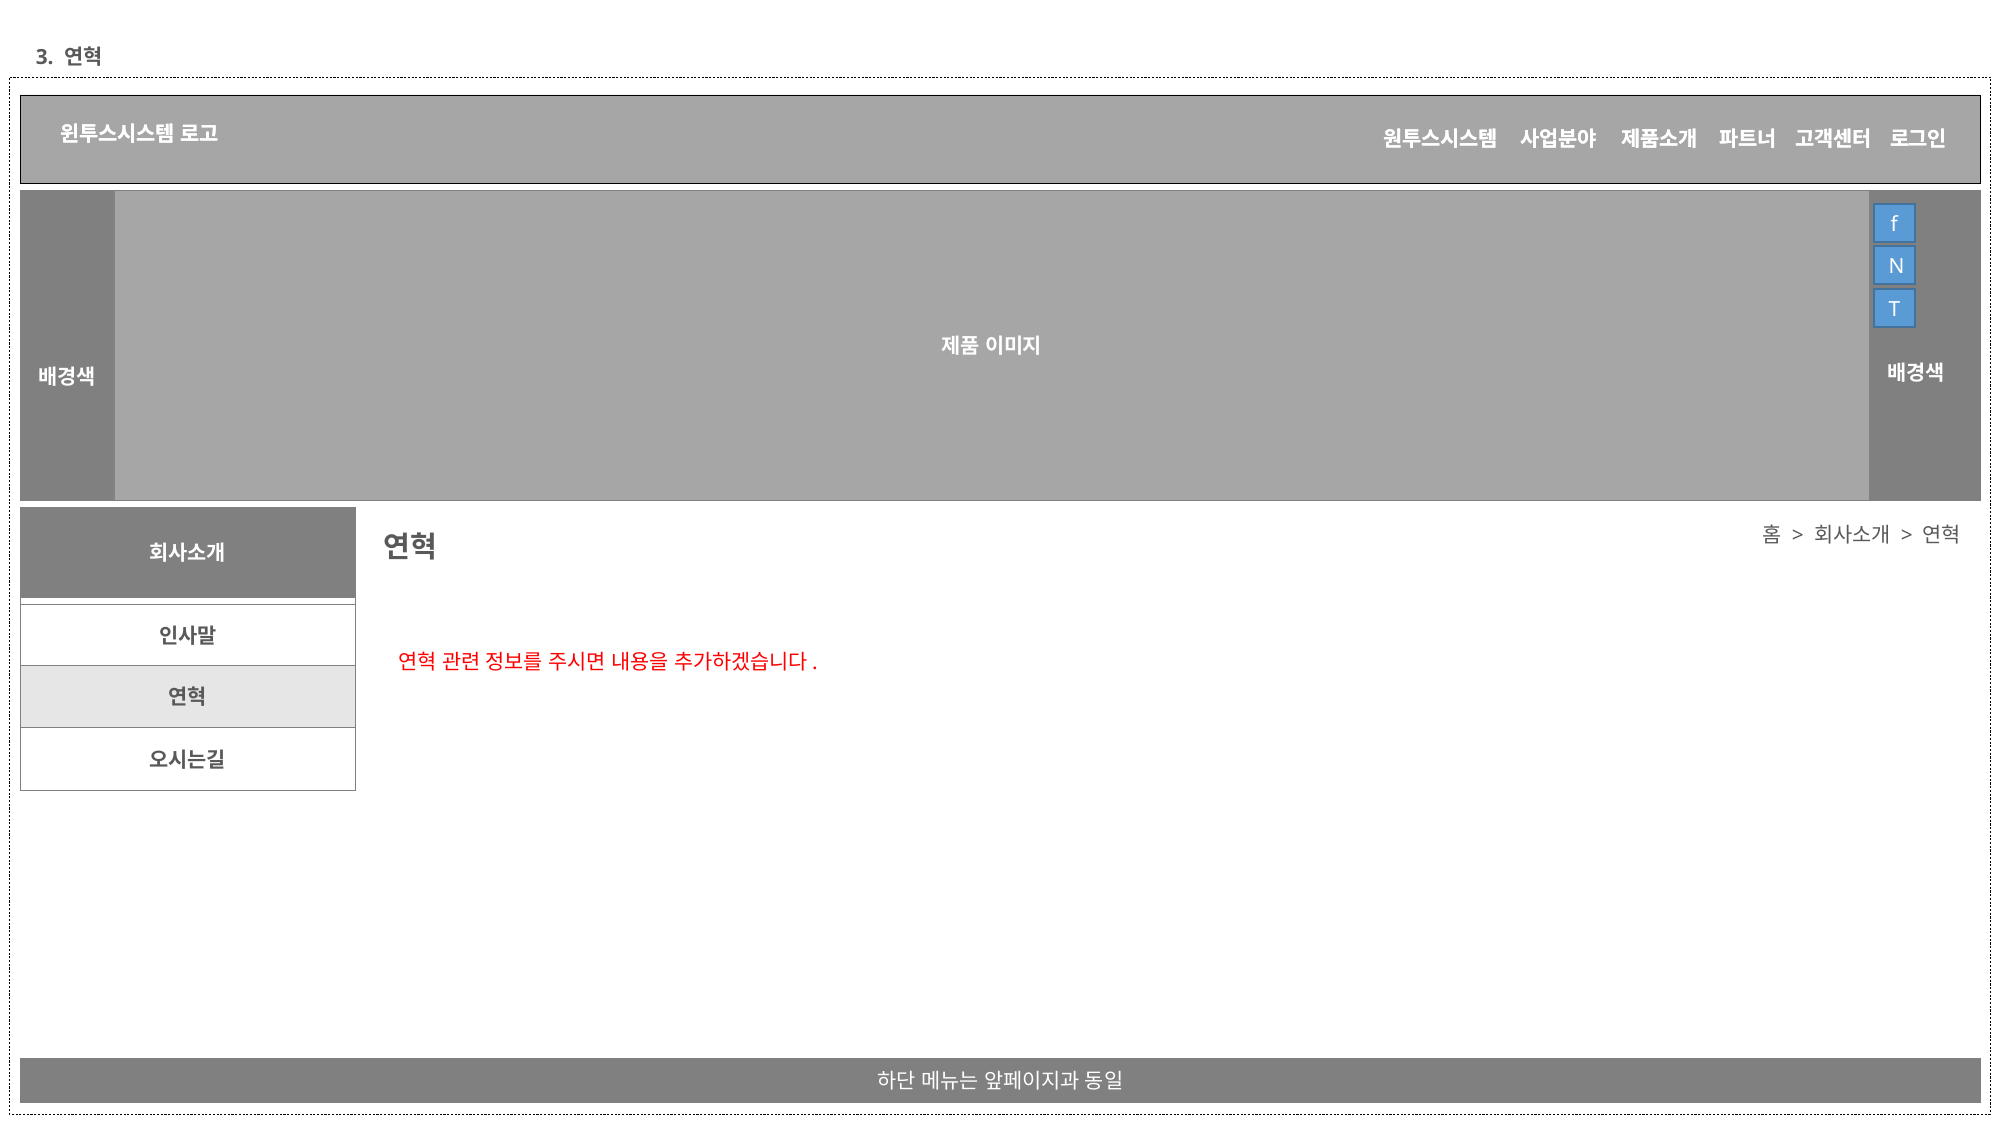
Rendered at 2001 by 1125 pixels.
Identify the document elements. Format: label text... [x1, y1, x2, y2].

text_box 오시는길 [19, 727, 356, 791]
text_box 제품소개 [1612, 117, 1713, 158]
text_box 3. 연혁 [21, 36, 118, 77]
text_box 회사소개 [19, 506, 356, 598]
text_box 사업분야 [1506, 117, 1612, 158]
text_box 인사말 [19, 603, 356, 664]
text_box 연혁 [368, 520, 453, 571]
text_box [1871, 189, 1981, 501]
text_box 연혁 관련 정보를 주시면 내용을 추가하겠습니다. [383, 616, 977, 681]
text_box 파트너 [1704, 118, 1780, 159]
text_box 배경색 [1872, 352, 1960, 392]
text_box N [1873, 245, 1916, 285]
text_box 제품 이미지 [113, 189, 1871, 501]
text_box f [1873, 203, 1916, 243]
text_box 배경색 [23, 356, 111, 396]
text_box 로그인 [1875, 118, 1962, 159]
text_box 원투스시스템 [1368, 118, 1513, 159]
text_box 윈투스시스템 로고 [45, 112, 234, 153]
text_box T [1873, 288, 1916, 328]
text_box [19, 598, 356, 603]
text_box 고객센터 [1780, 118, 1875, 159]
text_box 연혁 [19, 664, 356, 727]
text_box [19, 189, 113, 501]
text_box 홈 > 회사소개 > 연혁 [1747, 514, 1976, 554]
